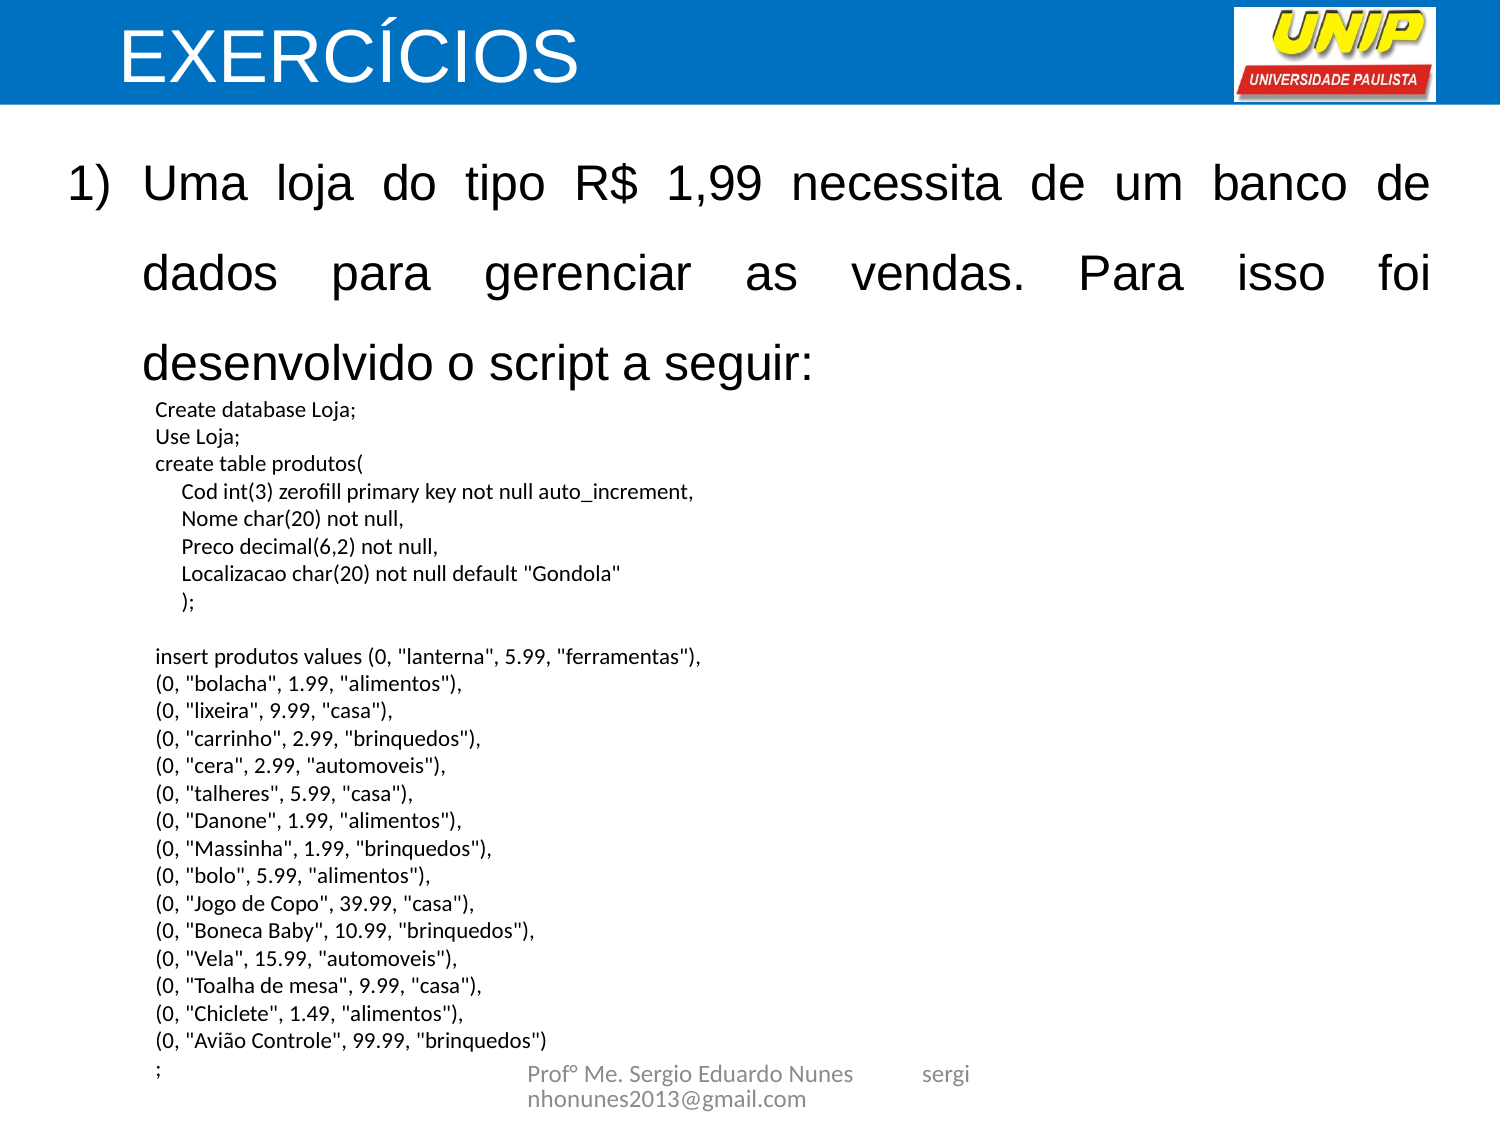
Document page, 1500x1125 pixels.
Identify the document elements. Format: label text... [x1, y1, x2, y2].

footer Prof° Me. Sergio Eduardo Nunes serginhonunes2013@gmail.com [512, 1088, 988, 1103]
picture [1233, 6, 1436, 102]
text_box EXERCÍCIOS [0, 0, 1500, 105]
text_box Uma loja do tipo R$ 1,99 necessita de um banco de dados para gerenciar as vendas. Para isso foi desenvolvido o script a seguir: [53, 113, 1447, 399]
text_box Create database Loja; Use Loja; create table produtos( Cod int(3) zerofill primary key not null auto_increment, Nome char(20) not null, Preco decimal(6,2) not null, Localizacao char(20) not null default "Gondola" ); insert produtos values (0, "lanterna", 5.99, "ferramentas"), (0, "bolacha", 1.99, "alimentos"), (0, "lixeira", 9.99, "casa"), (0, "carrinho", 2.99, "brinquedos"), (0, "cera", 2.99, "automoveis"), (0, "talheres", 5.99, "casa"), (0, "Danone", 1.99, "alimentos"), (0, "Massinha", 1.99, "brinquedos"), (0, "bolo", 5.99, "alimentos"), (0, "Jogo de Copo", 39.99, "casa"), (0, "Boneca Baby", 10.99, "brinquedos"), (0, "Vela", 15.99, "automoveis"), (0, "Toalha de mesa", 9.99, "casa"), (0, "Chiclete", 1.49, "alimentos"), (0, "Avião Controle", 99.99, "brinquedos") ; [140, 386, 1430, 1088]
